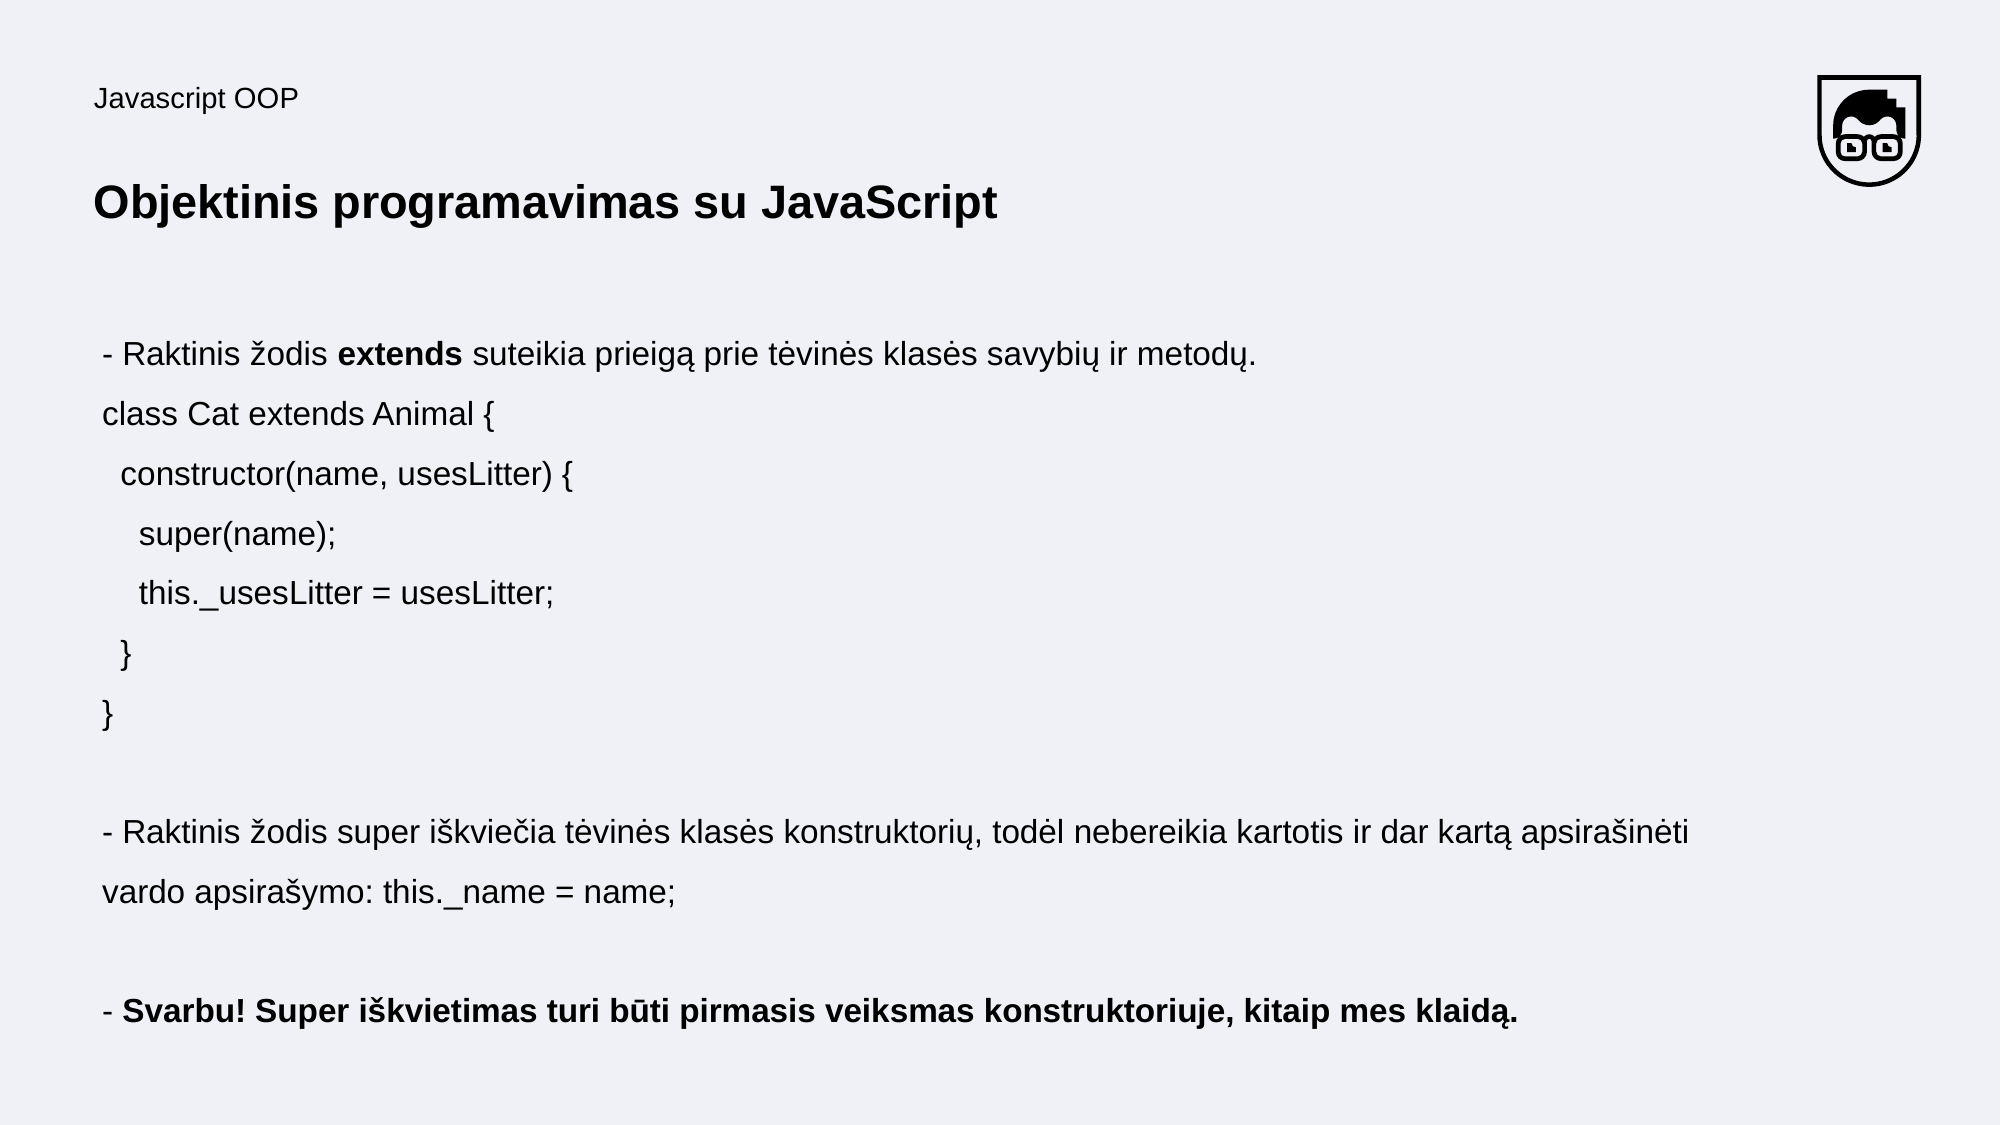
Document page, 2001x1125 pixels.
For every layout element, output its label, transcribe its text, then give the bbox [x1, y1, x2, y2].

list Javascript OOP [78, 75, 1103, 151]
title Objektinis programavimas su JavaScript [78, 164, 1766, 293]
list - Raktinis žodis extends suteikia prieigą prie tėvinės klasės savybių ir metodų. class Cat extends Animal { constructor(name, usesLitter) { super(name); this._usesLitter = usesLitter; } } - Raktinis žodis super iškviečia tėvinės klasės konstruktorių, todėl nebereikia kartotis ir dar kartą apsirašinėti vardo apsirašymo: this._name = name; - Svarbu! Super iškvietimas turi būti pirmasis veiksmas konstruktoriuje, kitaip mes klaidą. [86, 304, 1765, 1064]
